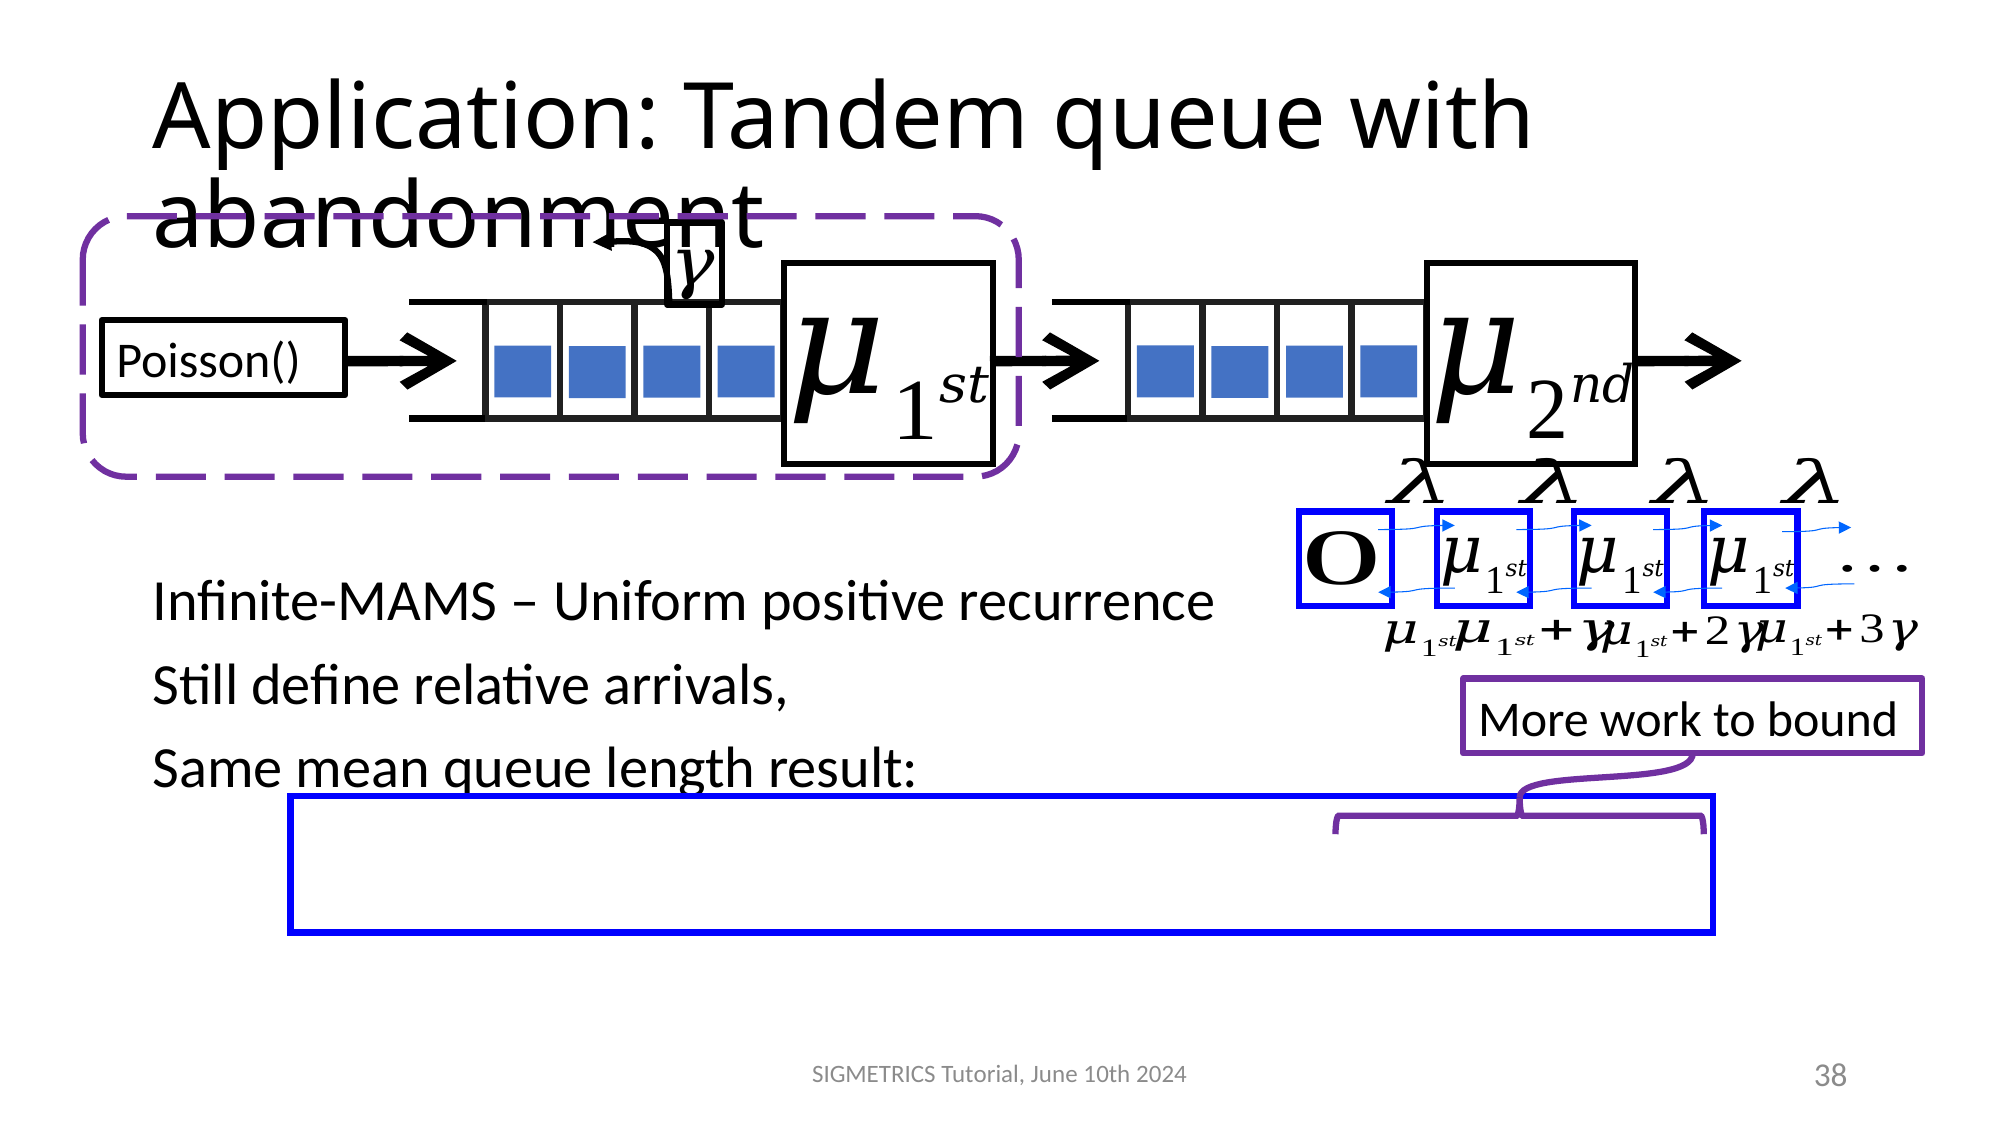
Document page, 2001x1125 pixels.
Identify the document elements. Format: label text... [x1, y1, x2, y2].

text_box [81, 215, 1020, 478]
title Application: Tandem queue with abandonment [137, 59, 1945, 278]
footer SIGMETRICS Tutorial, June 10th 2024 [662, 1042, 1338, 1103]
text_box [1301, 451, 1923, 664]
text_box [592, 225, 719, 302]
text_box [289, 795, 1714, 934]
slide_number 38 [1412, 1042, 1863, 1103]
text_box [101, 266, 1742, 462]
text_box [1335, 678, 1923, 835]
